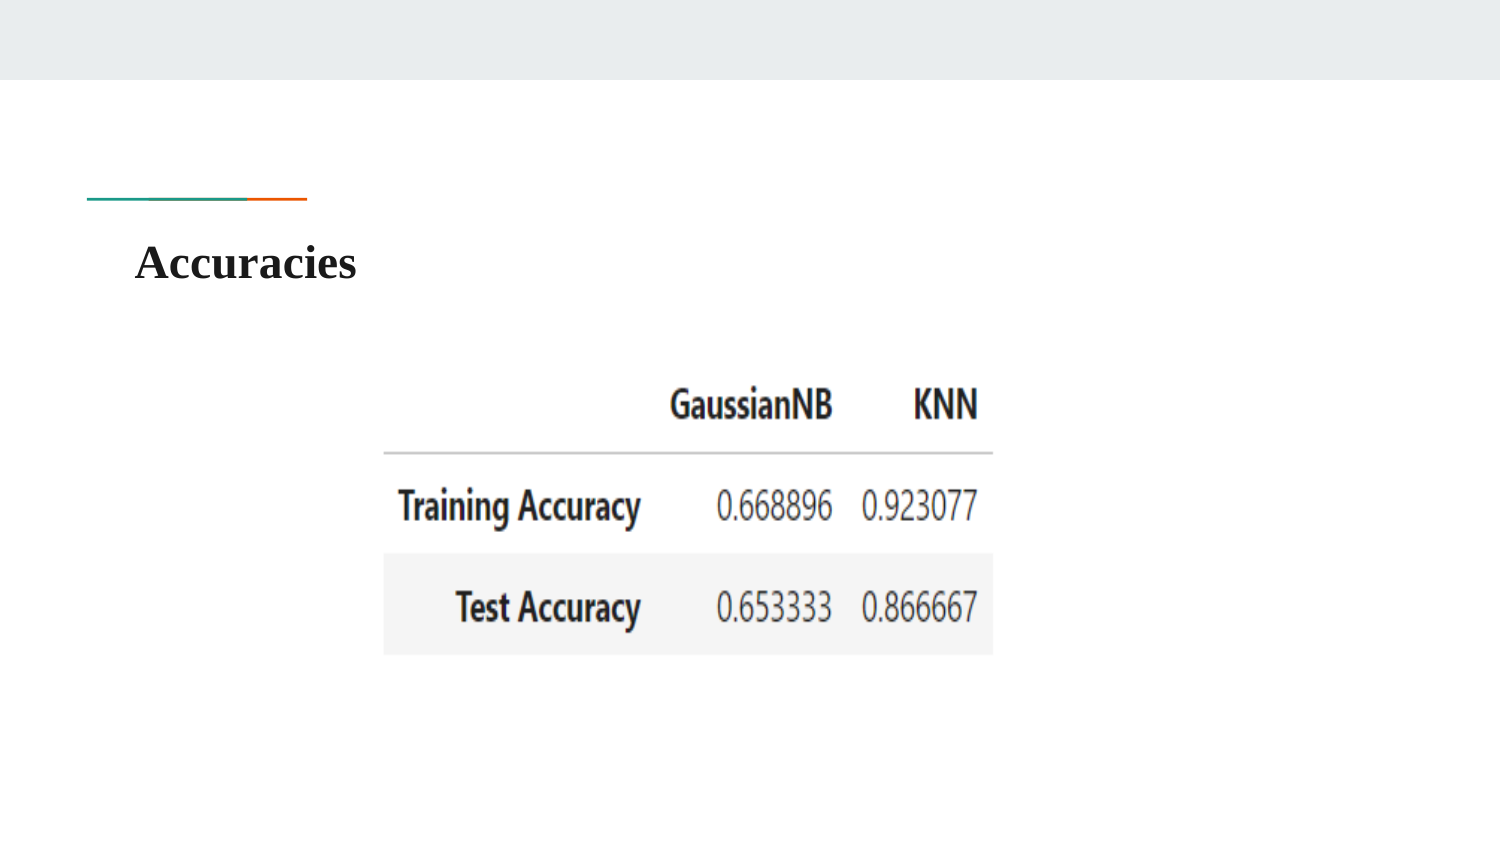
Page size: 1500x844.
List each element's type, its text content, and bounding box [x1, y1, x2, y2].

picture [372, 348, 1044, 673]
title Accuracies [119, 216, 1381, 305]
